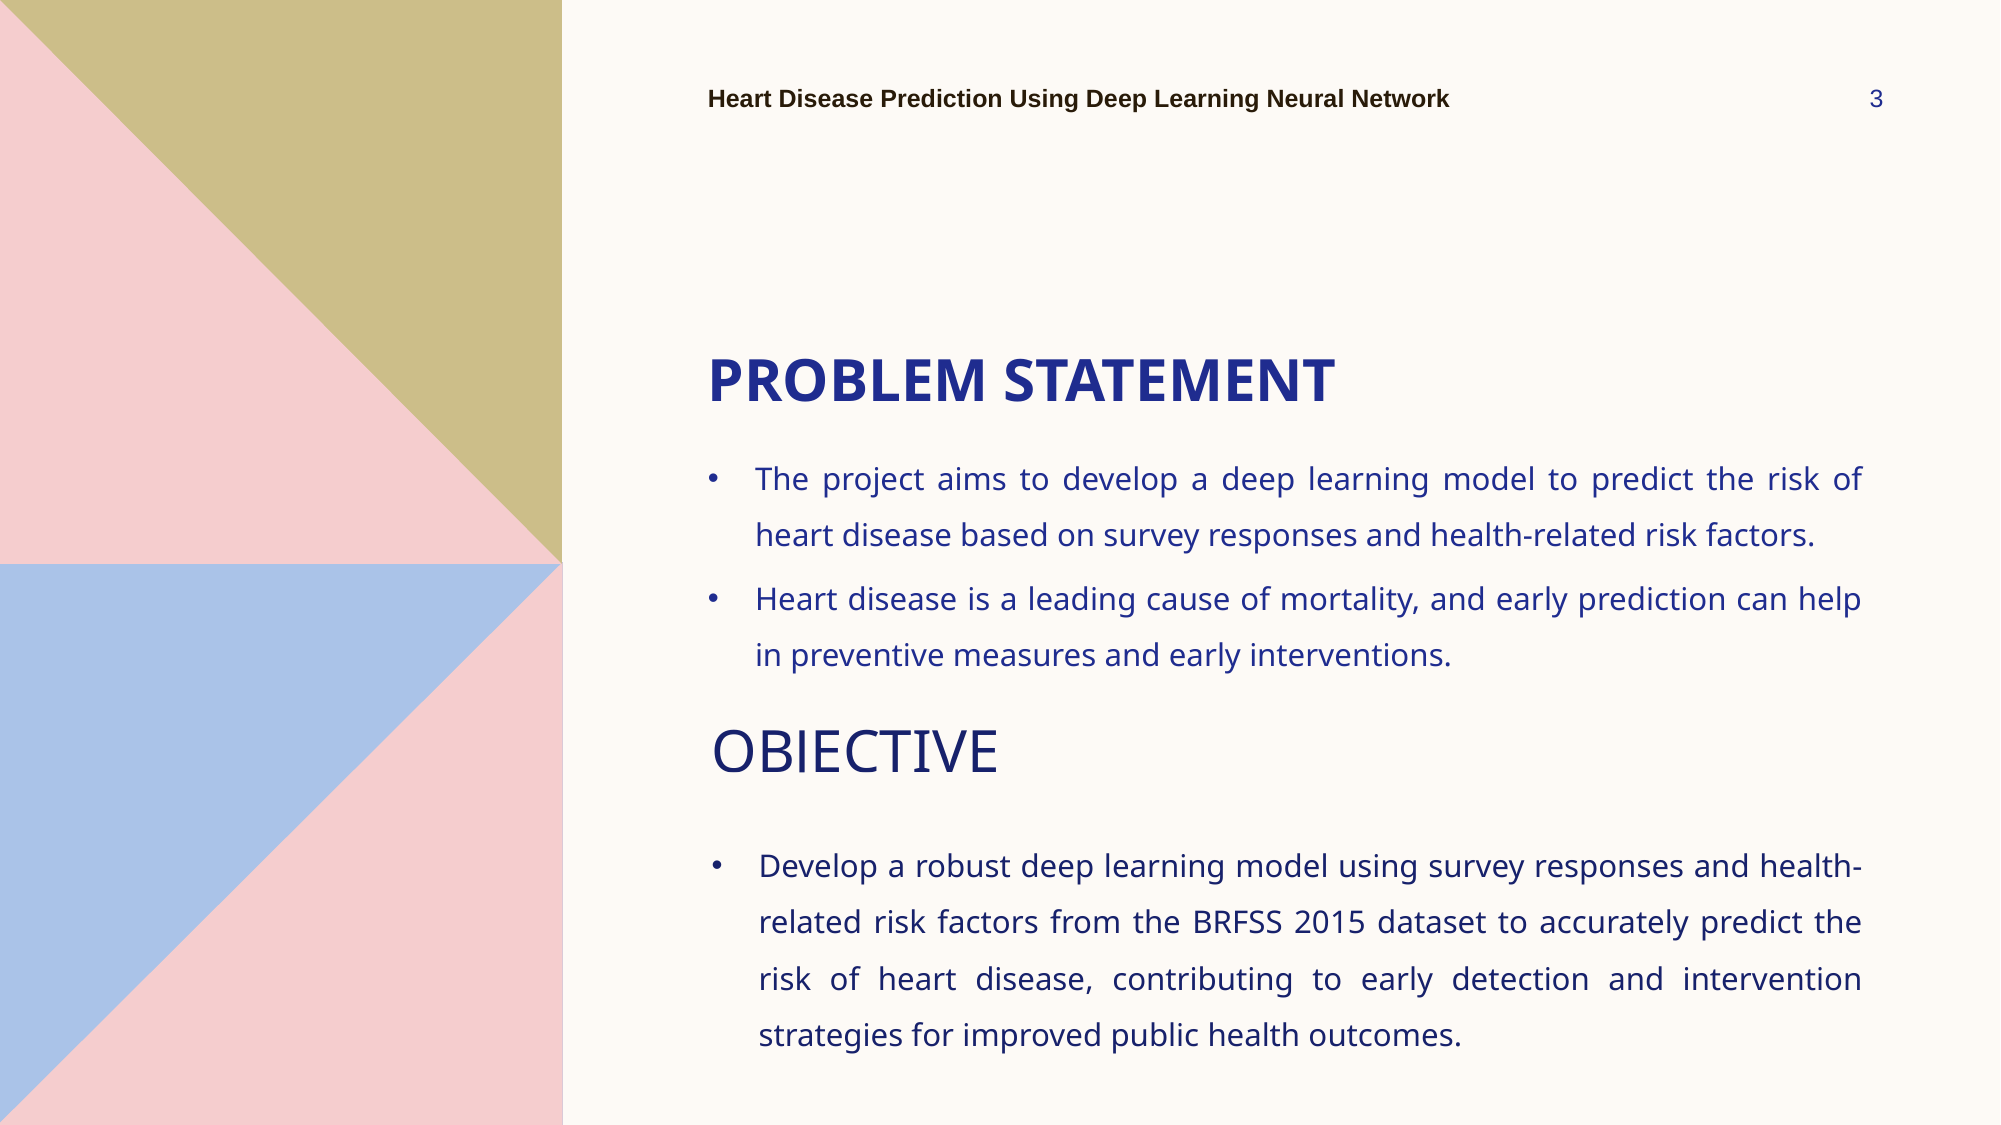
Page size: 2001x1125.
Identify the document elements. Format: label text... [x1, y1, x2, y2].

text_box OBJECTIVE [696, 685, 1602, 771]
title Problem Statement [693, 335, 1803, 433]
text_box Develop a robust deep learning model using survey responses and health-related risk factors from the BRFSS 2015 dataset to accurately predict the risk of heart disease, contributing to early detection and intervention strategies for improved public health outcomes. [696, 771, 1880, 1109]
list The project aims to develop a deep learning model to predict the risk of heart disease based on survey responses and health-related risk factors. Heart disease is a leading cause of mortality, and early prediction can help in preventive measures and early interventions. [693, 433, 1879, 687]
footer Heart Disease Prediction Using Deep Learning Neural Network [693, 75, 1478, 120]
slide_number 3 [1795, 75, 1958, 120]
